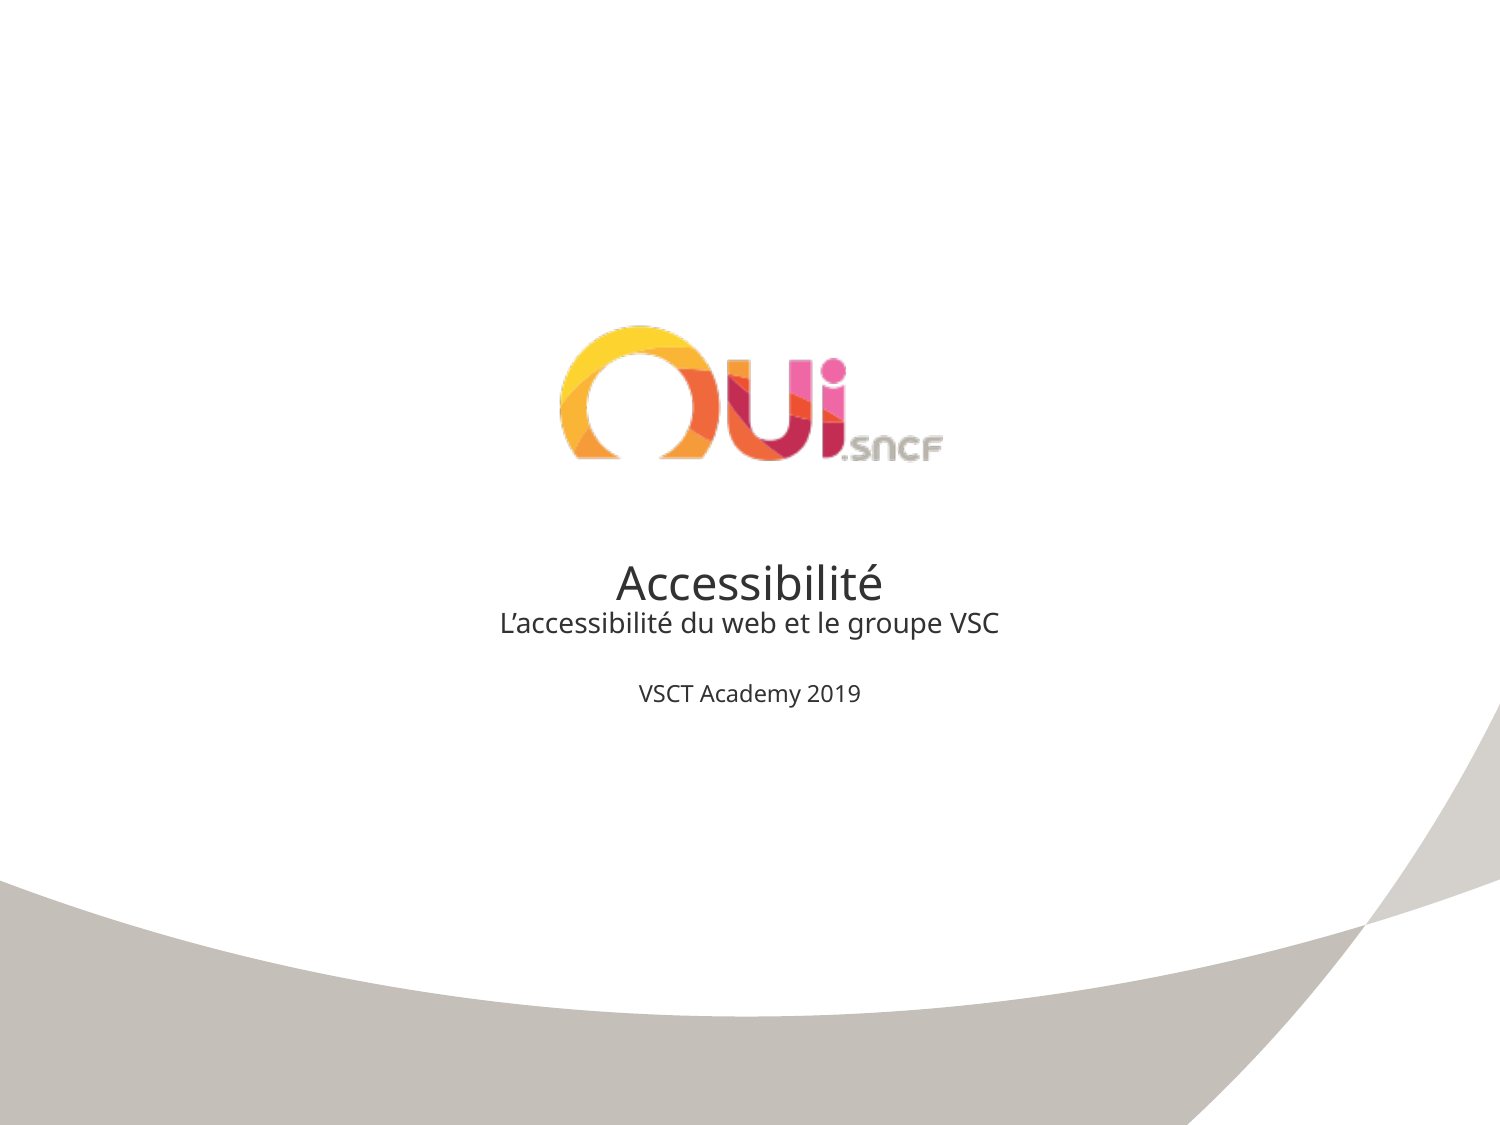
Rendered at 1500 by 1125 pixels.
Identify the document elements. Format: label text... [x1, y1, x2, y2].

list L’accessibilité du web et le groupe VSC VSCT Academy 2019 [147, 611, 1353, 824]
title Accessibilité [147, 468, 1353, 611]
